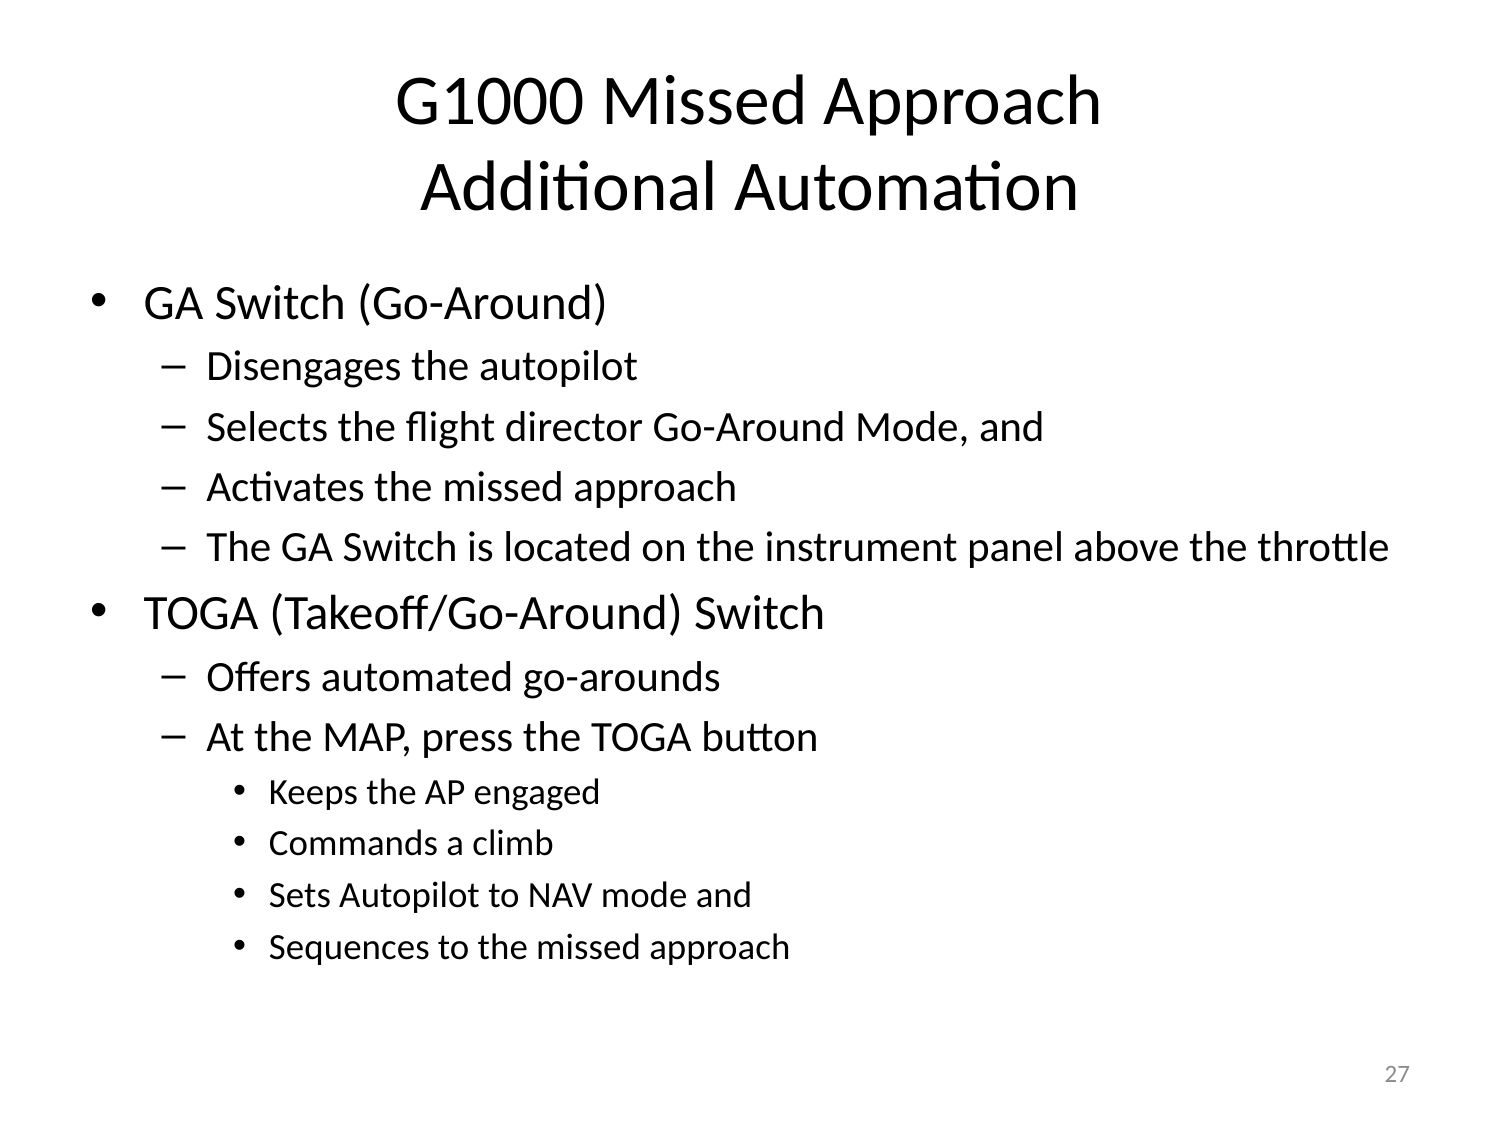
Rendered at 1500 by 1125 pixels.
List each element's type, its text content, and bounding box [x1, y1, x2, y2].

title G1000 Missed Approach Additional Automation [75, 45, 1425, 233]
slide_number 27 [1074, 1042, 1425, 1103]
list GA Switch (Go-Around) Disengages the autopilot Selects the flight director Go-Around Mode, and Activates the missed approach The GA Switch is located on the instrument panel above the throttle TOGA (Takeoff/Go-Around) Switch Offers automated go-arounds At the MAP, press the TOGA button Keeps the AP engaged Commands a climb Sets Autopilot to NAV mode and Sequences to the missed approach [75, 262, 1425, 1005]
